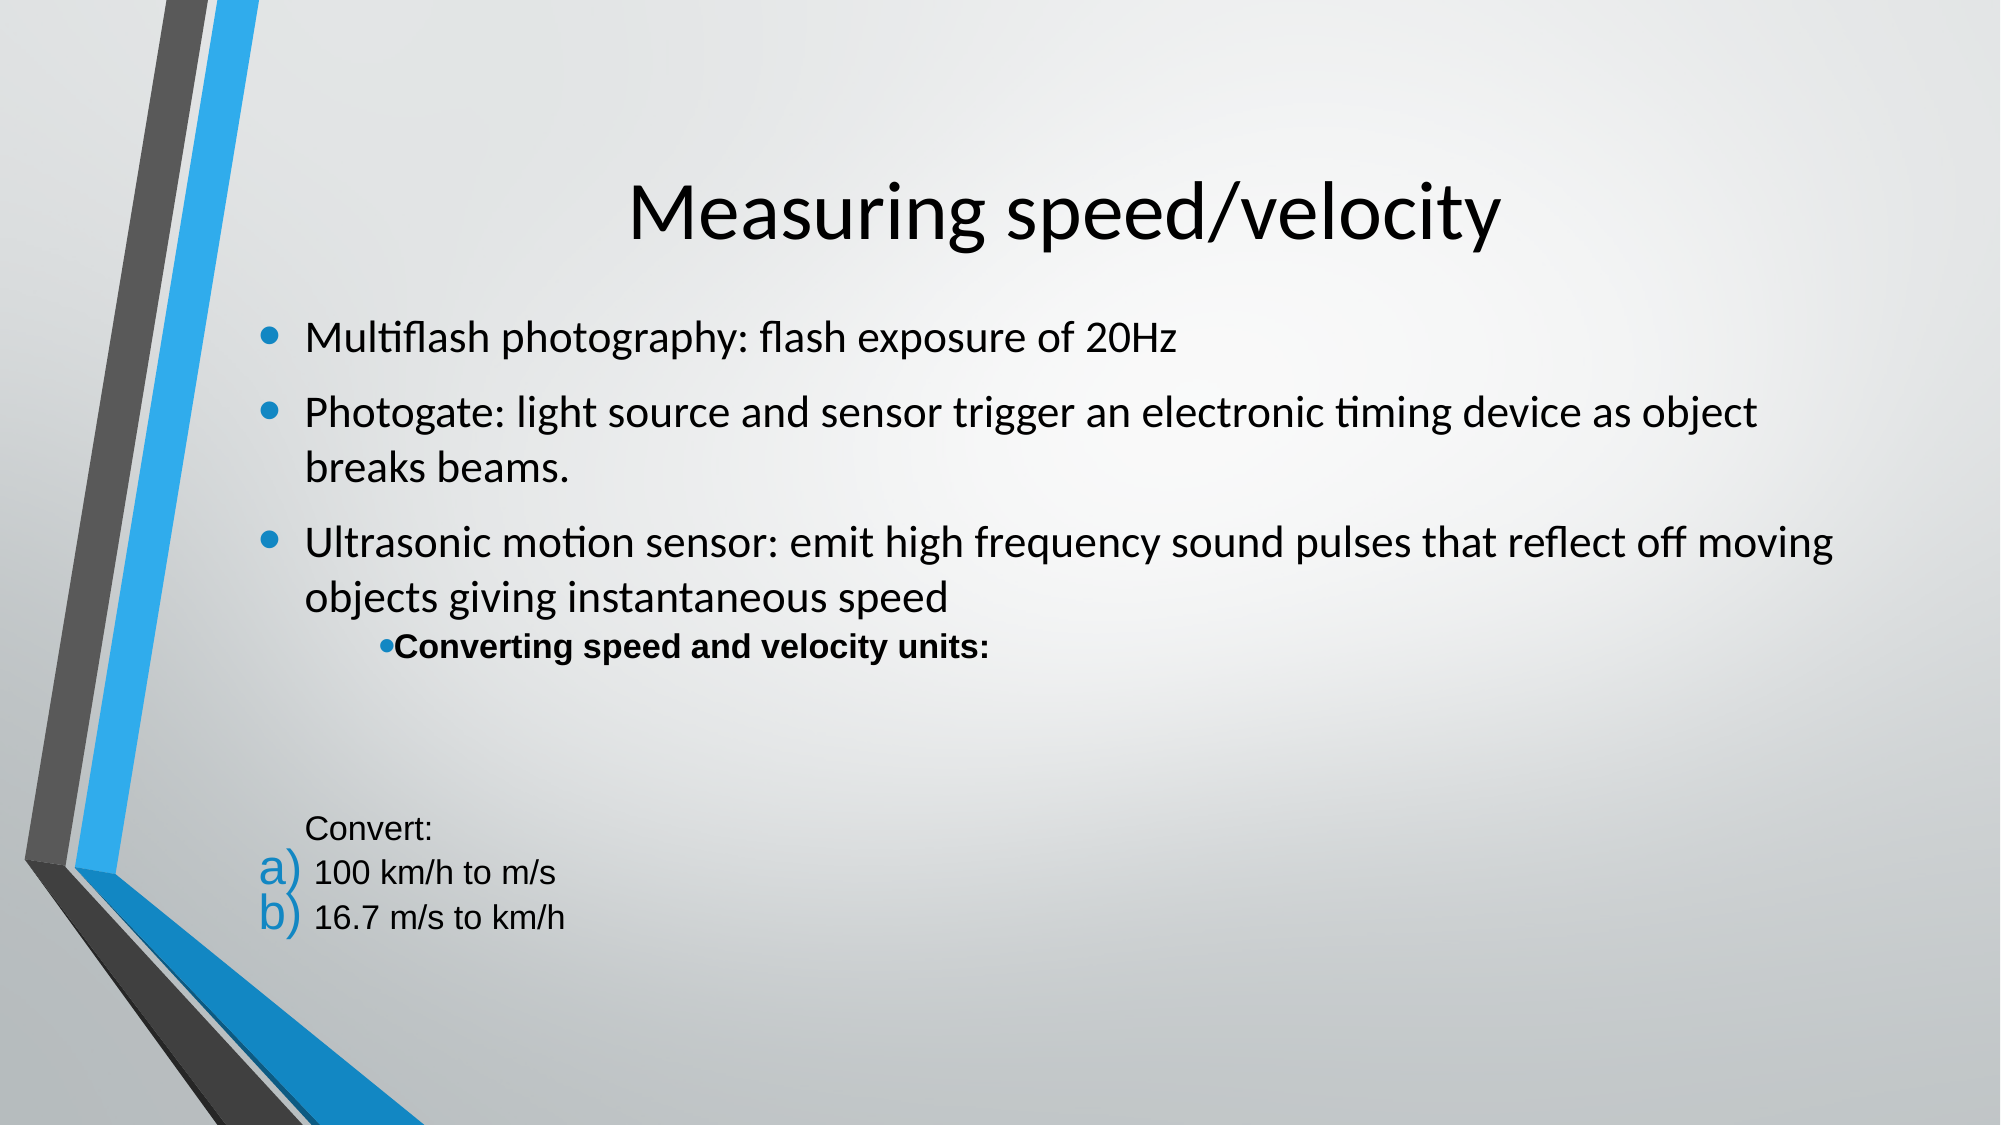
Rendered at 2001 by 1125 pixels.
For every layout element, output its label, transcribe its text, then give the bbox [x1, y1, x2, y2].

title Measuring speed/velocity [243, 112, 1887, 300]
